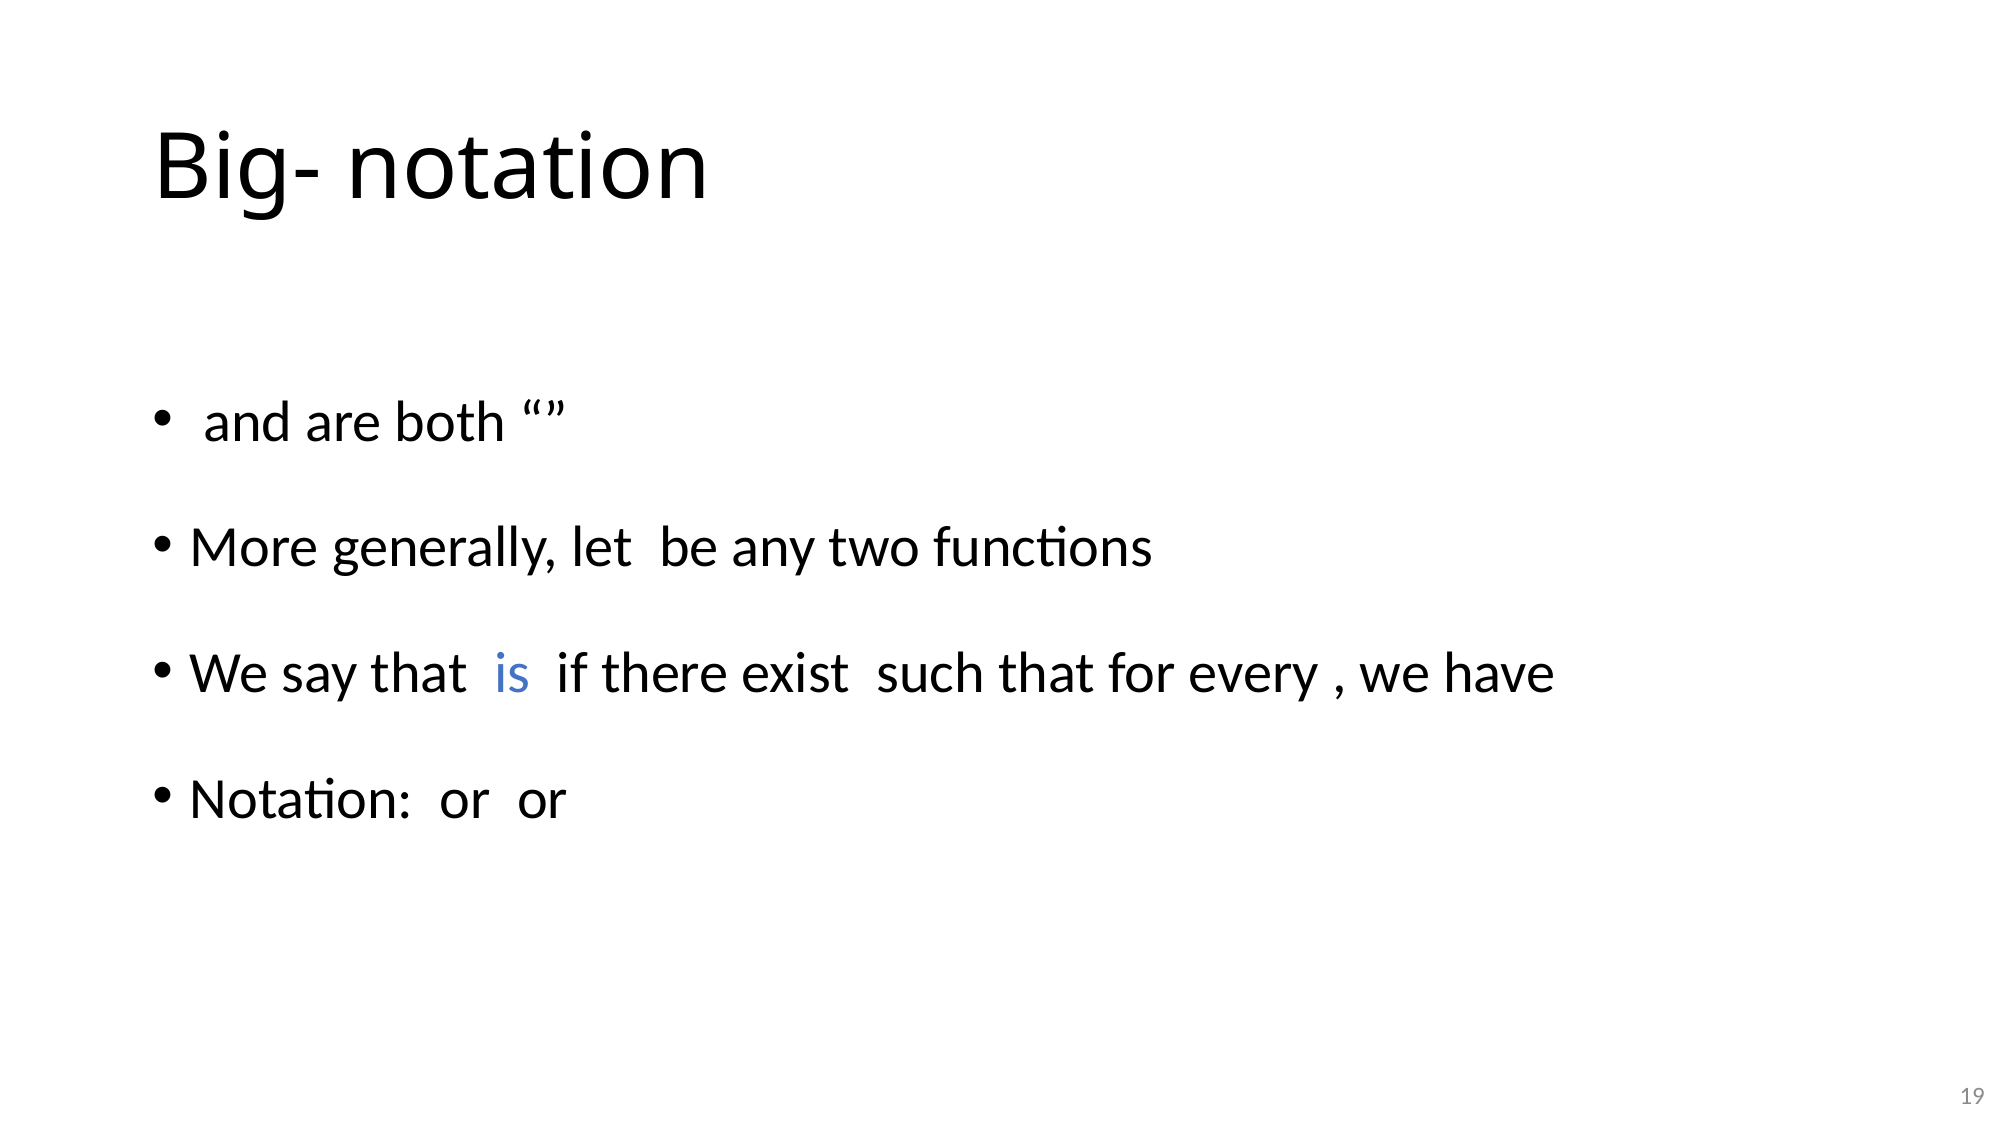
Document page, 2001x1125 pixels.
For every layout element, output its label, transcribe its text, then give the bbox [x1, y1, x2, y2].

slide_number 19 [1550, 1064, 2000, 1125]
